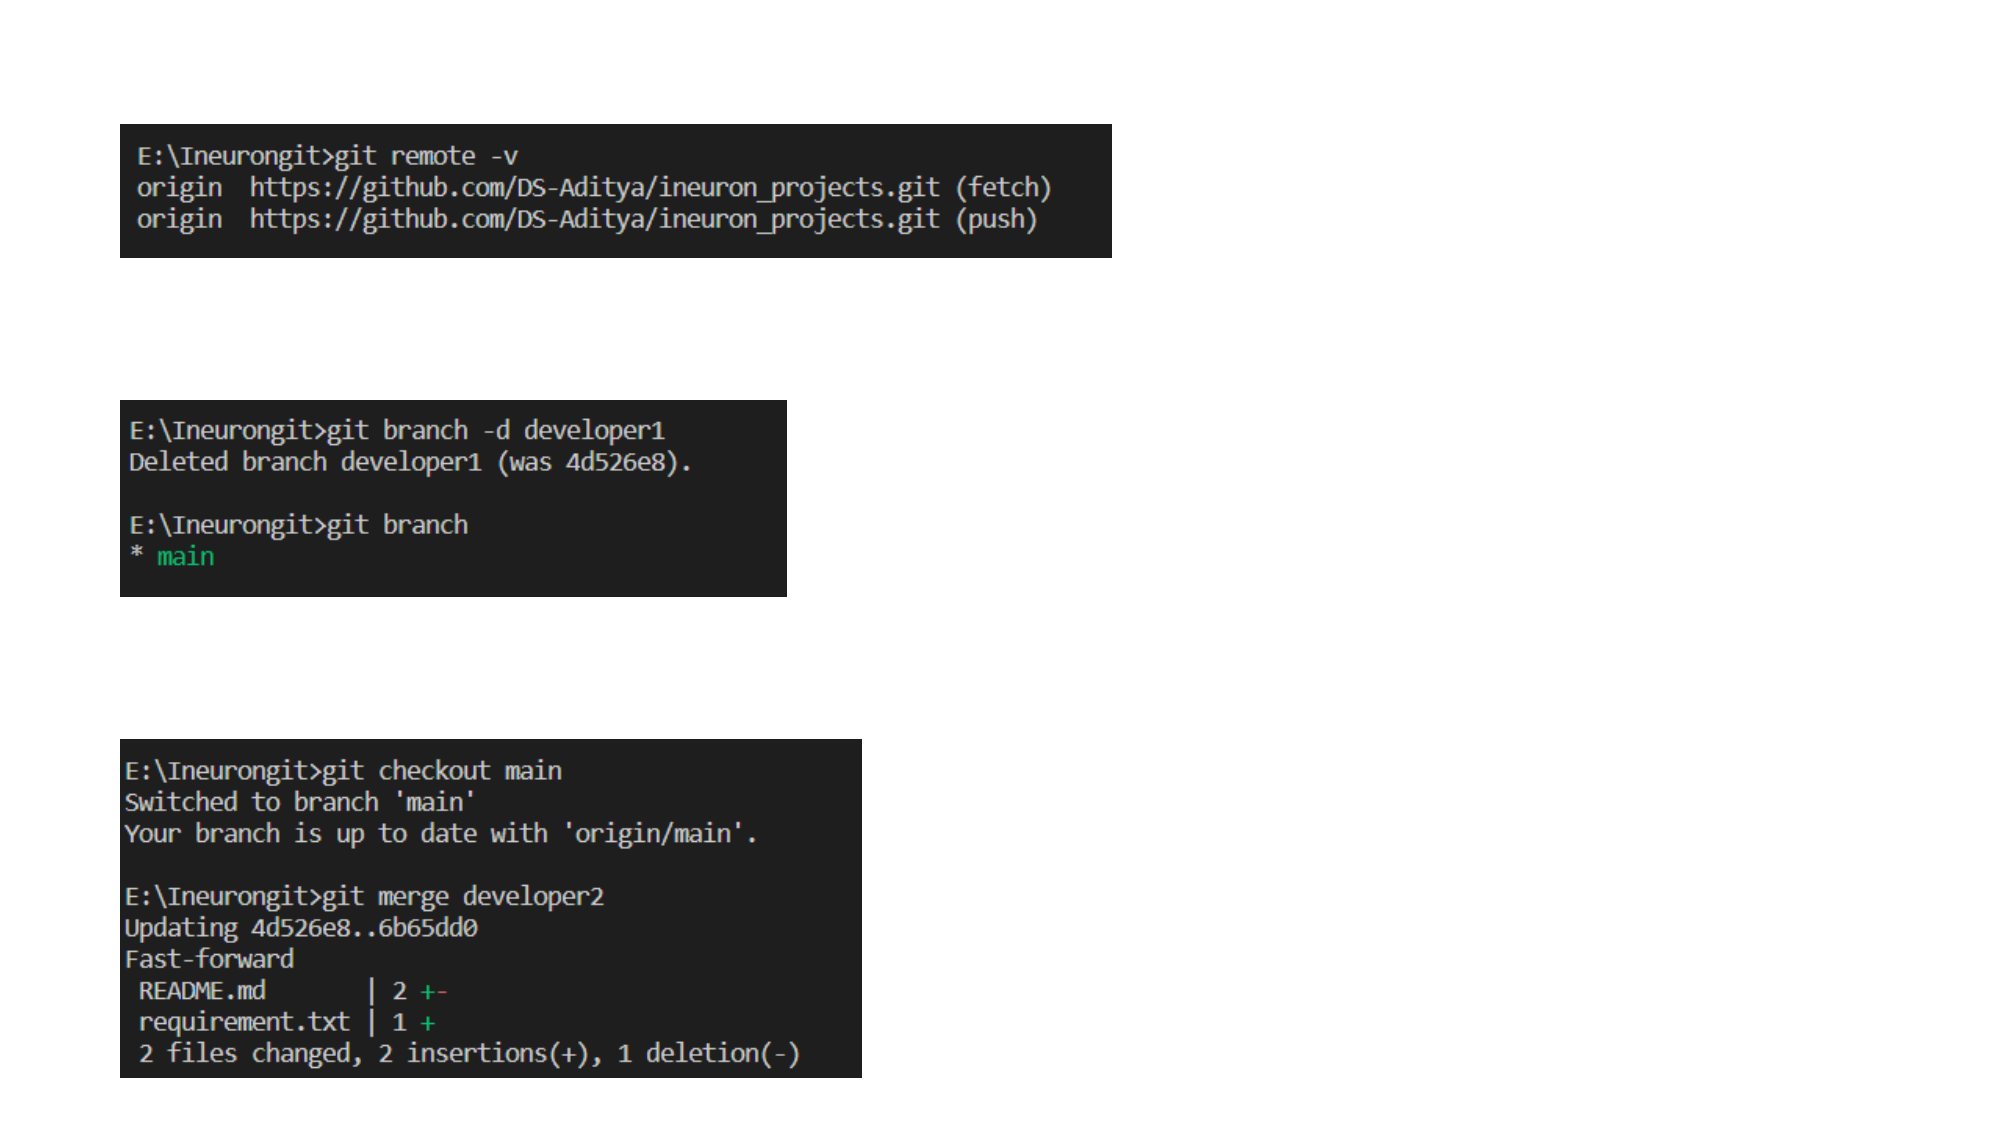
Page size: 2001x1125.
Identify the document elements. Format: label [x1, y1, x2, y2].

picture [120, 739, 862, 1078]
picture [120, 124, 1112, 258]
picture [120, 400, 787, 597]
